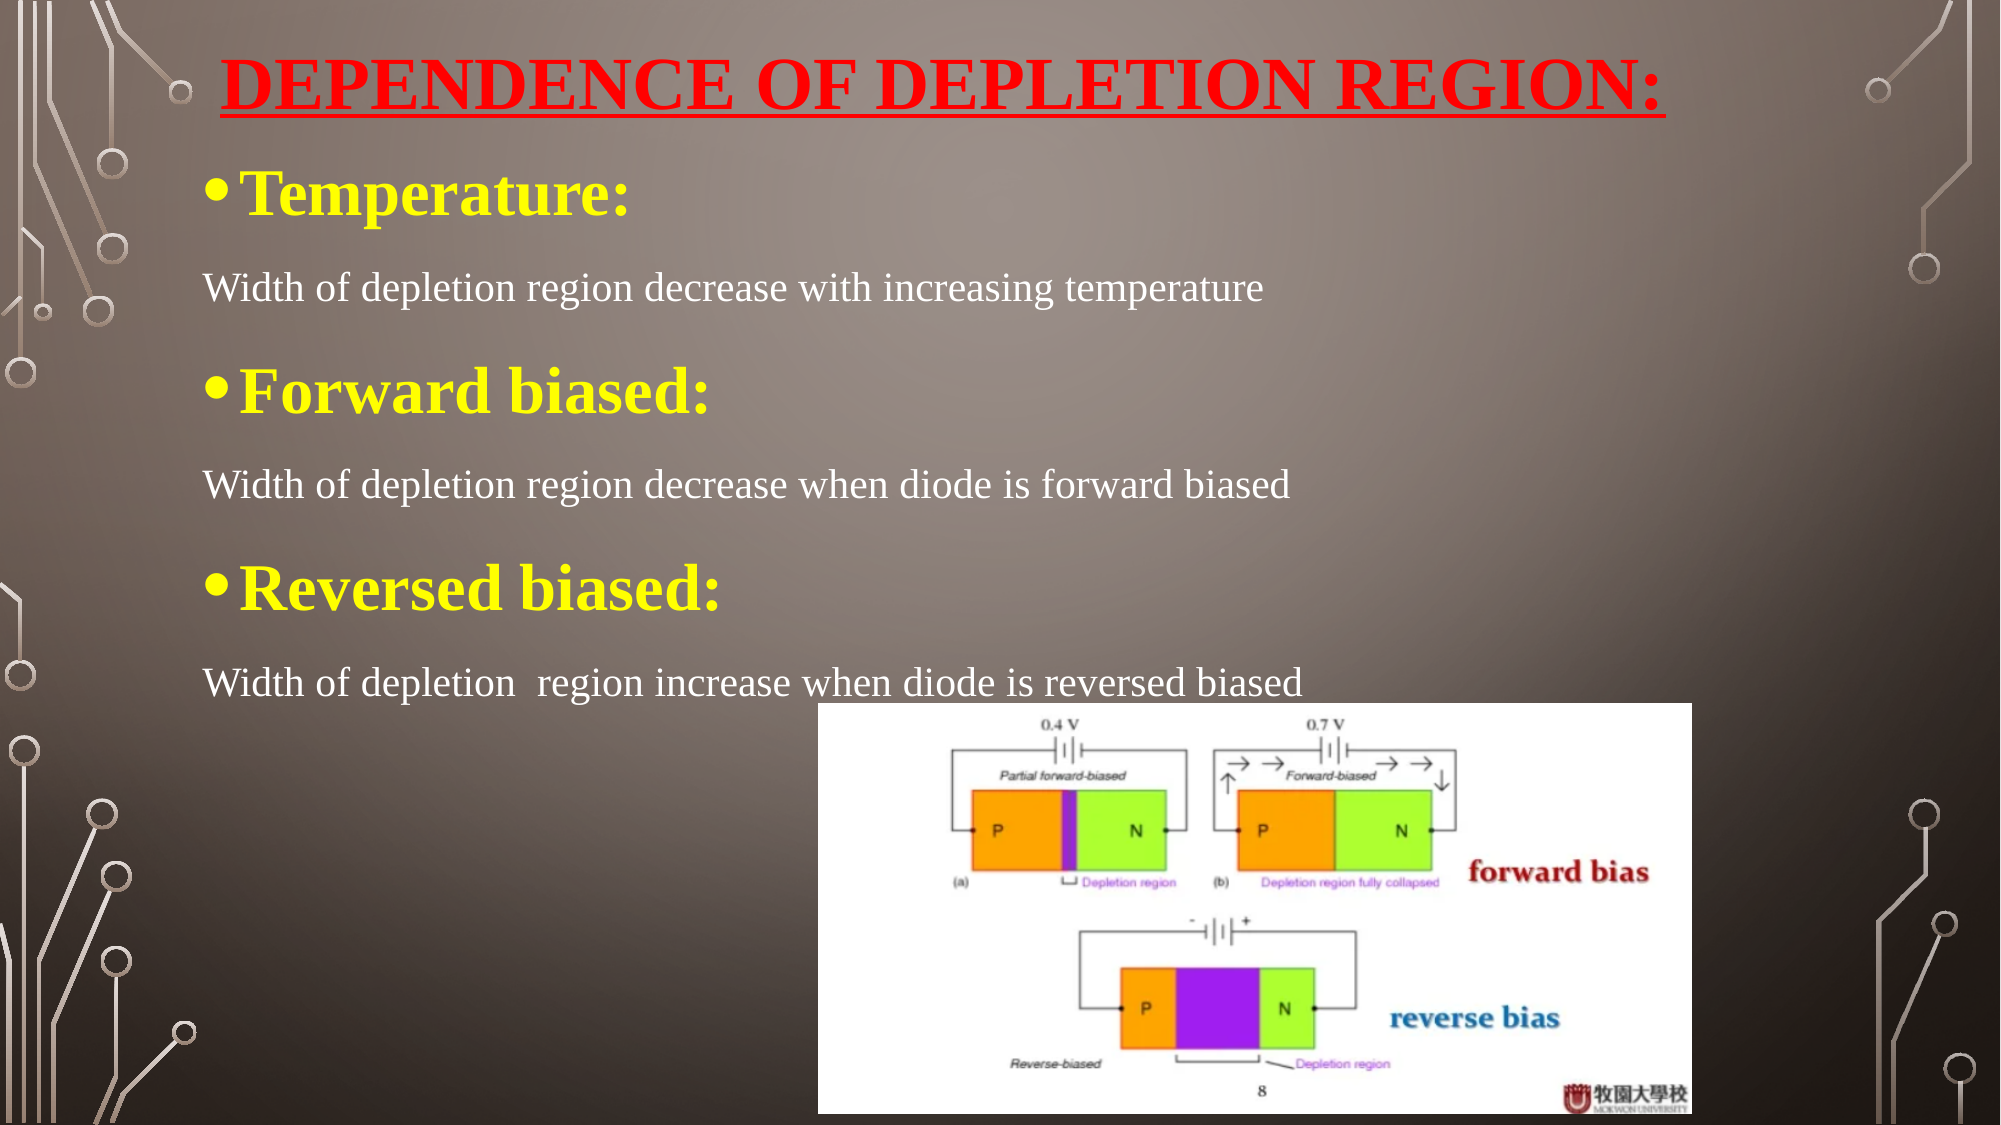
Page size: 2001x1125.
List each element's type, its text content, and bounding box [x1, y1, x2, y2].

title Dependence of depletion region: [166, 28, 1792, 143]
picture [818, 703, 1692, 1114]
list Temperature: Width of depletion region decrease with increasing temperature Forward biased: Width of depletion region decrease when diode is forward biased Reversed biased: Width of depletion region increase when diode is reversed biased [187, 125, 1813, 1114]
